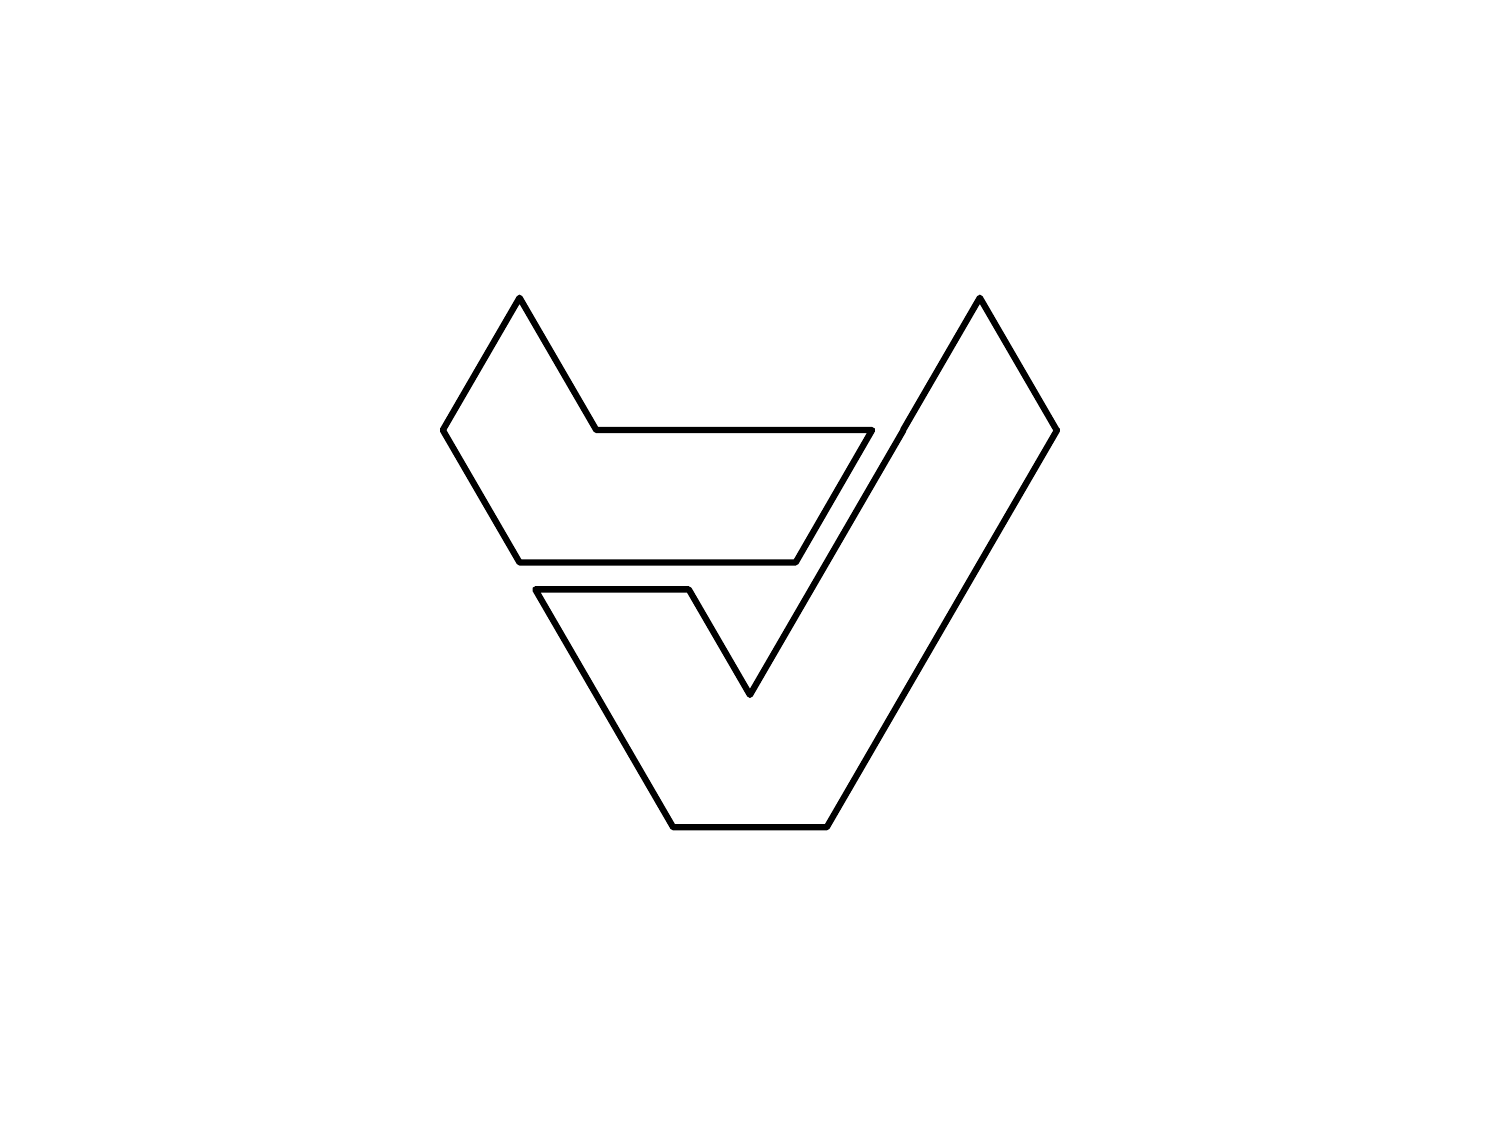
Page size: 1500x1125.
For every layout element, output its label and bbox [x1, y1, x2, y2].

text_box [441, 253, 1059, 872]
